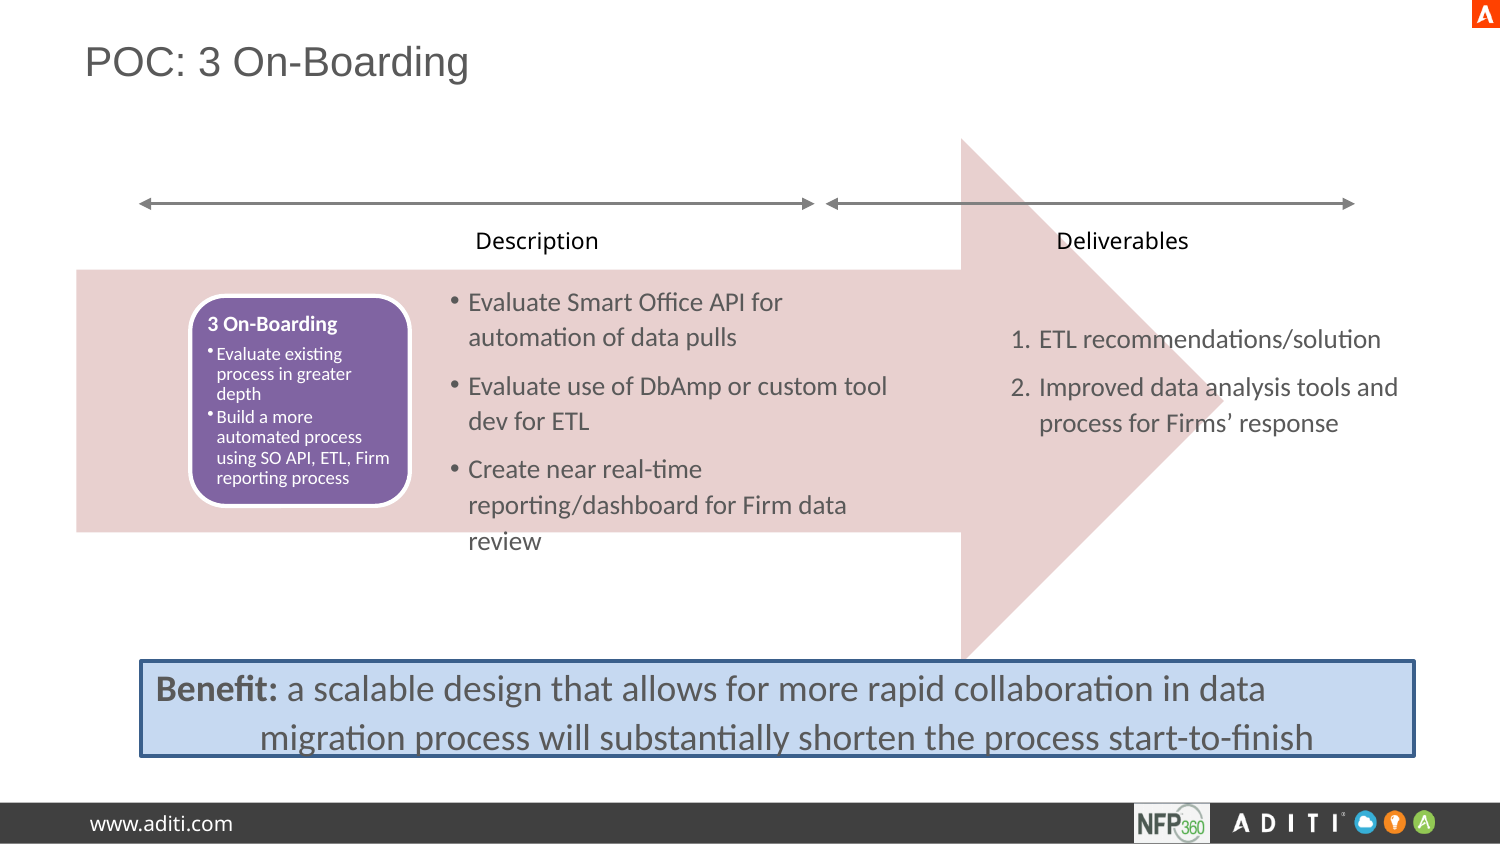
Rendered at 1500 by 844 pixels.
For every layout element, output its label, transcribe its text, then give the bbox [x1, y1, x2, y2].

picture [1134, 803, 1210, 843]
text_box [189, 295, 411, 507]
text_box ETL recommendations/solution Improved data analysis tools and process for Firms’ response [1329, 310, 1482, 494]
text_box Benefit: a scalable design that allows for more rapid collaboration in data migration process will substantially shorten the process start-to-finish [139, 659, 1416, 758]
text_box [1329, 648, 1431, 756]
title POC: 3 On-Boarding [69, 12, 1420, 107]
picture [1476, 2, 1497, 25]
picture [1232, 810, 1435, 834]
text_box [0, 138, 1326, 664]
